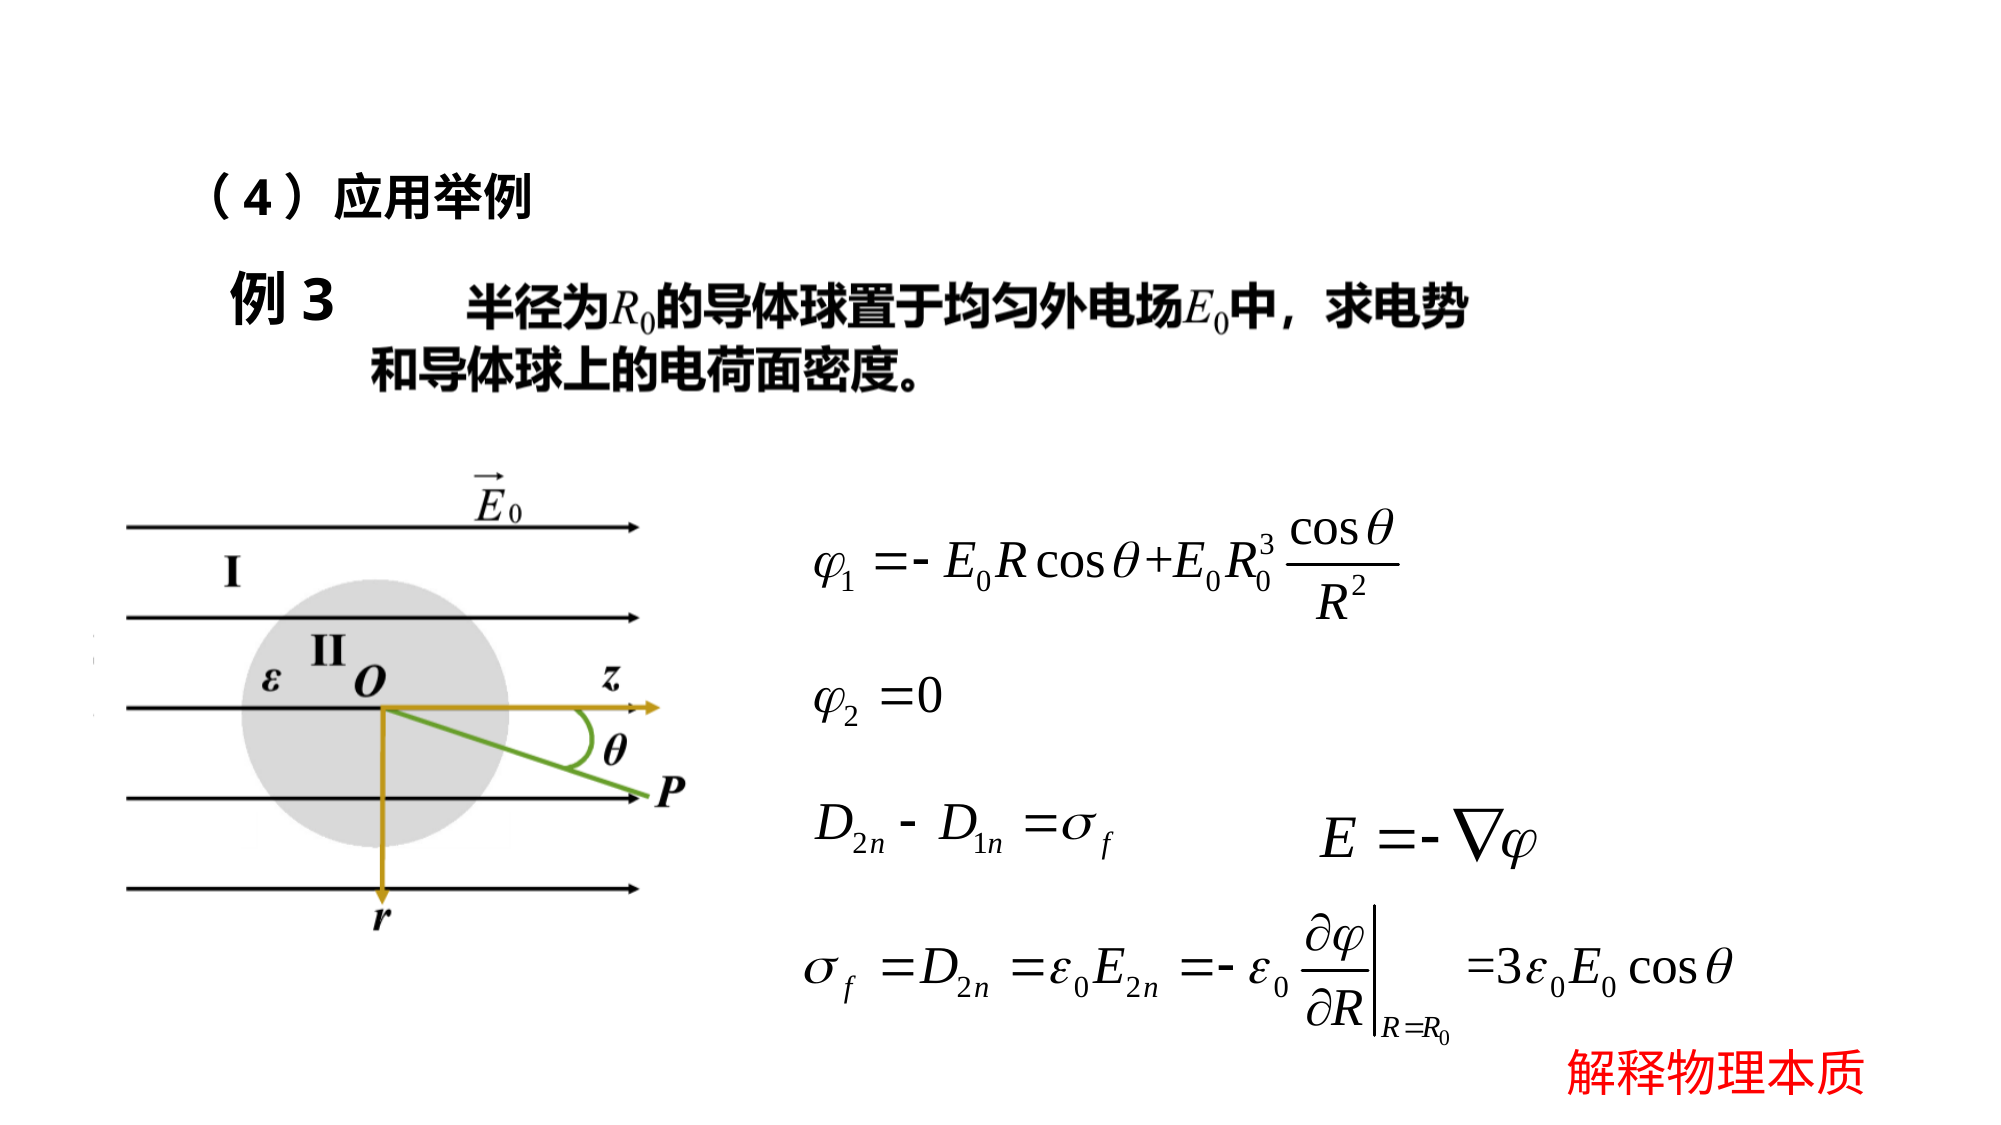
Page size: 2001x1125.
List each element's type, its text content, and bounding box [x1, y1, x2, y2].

text_box 解释物理本质 [1552, 1033, 1882, 1109]
picture [364, 265, 1484, 399]
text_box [806, 493, 1411, 631]
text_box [1309, 786, 1551, 883]
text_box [806, 786, 1129, 871]
picture [93, 456, 707, 943]
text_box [796, 895, 1746, 1059]
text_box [806, 659, 952, 740]
text_box 例3 [214, 254, 350, 340]
text_box （4）应用举例 [166, 157, 611, 233]
